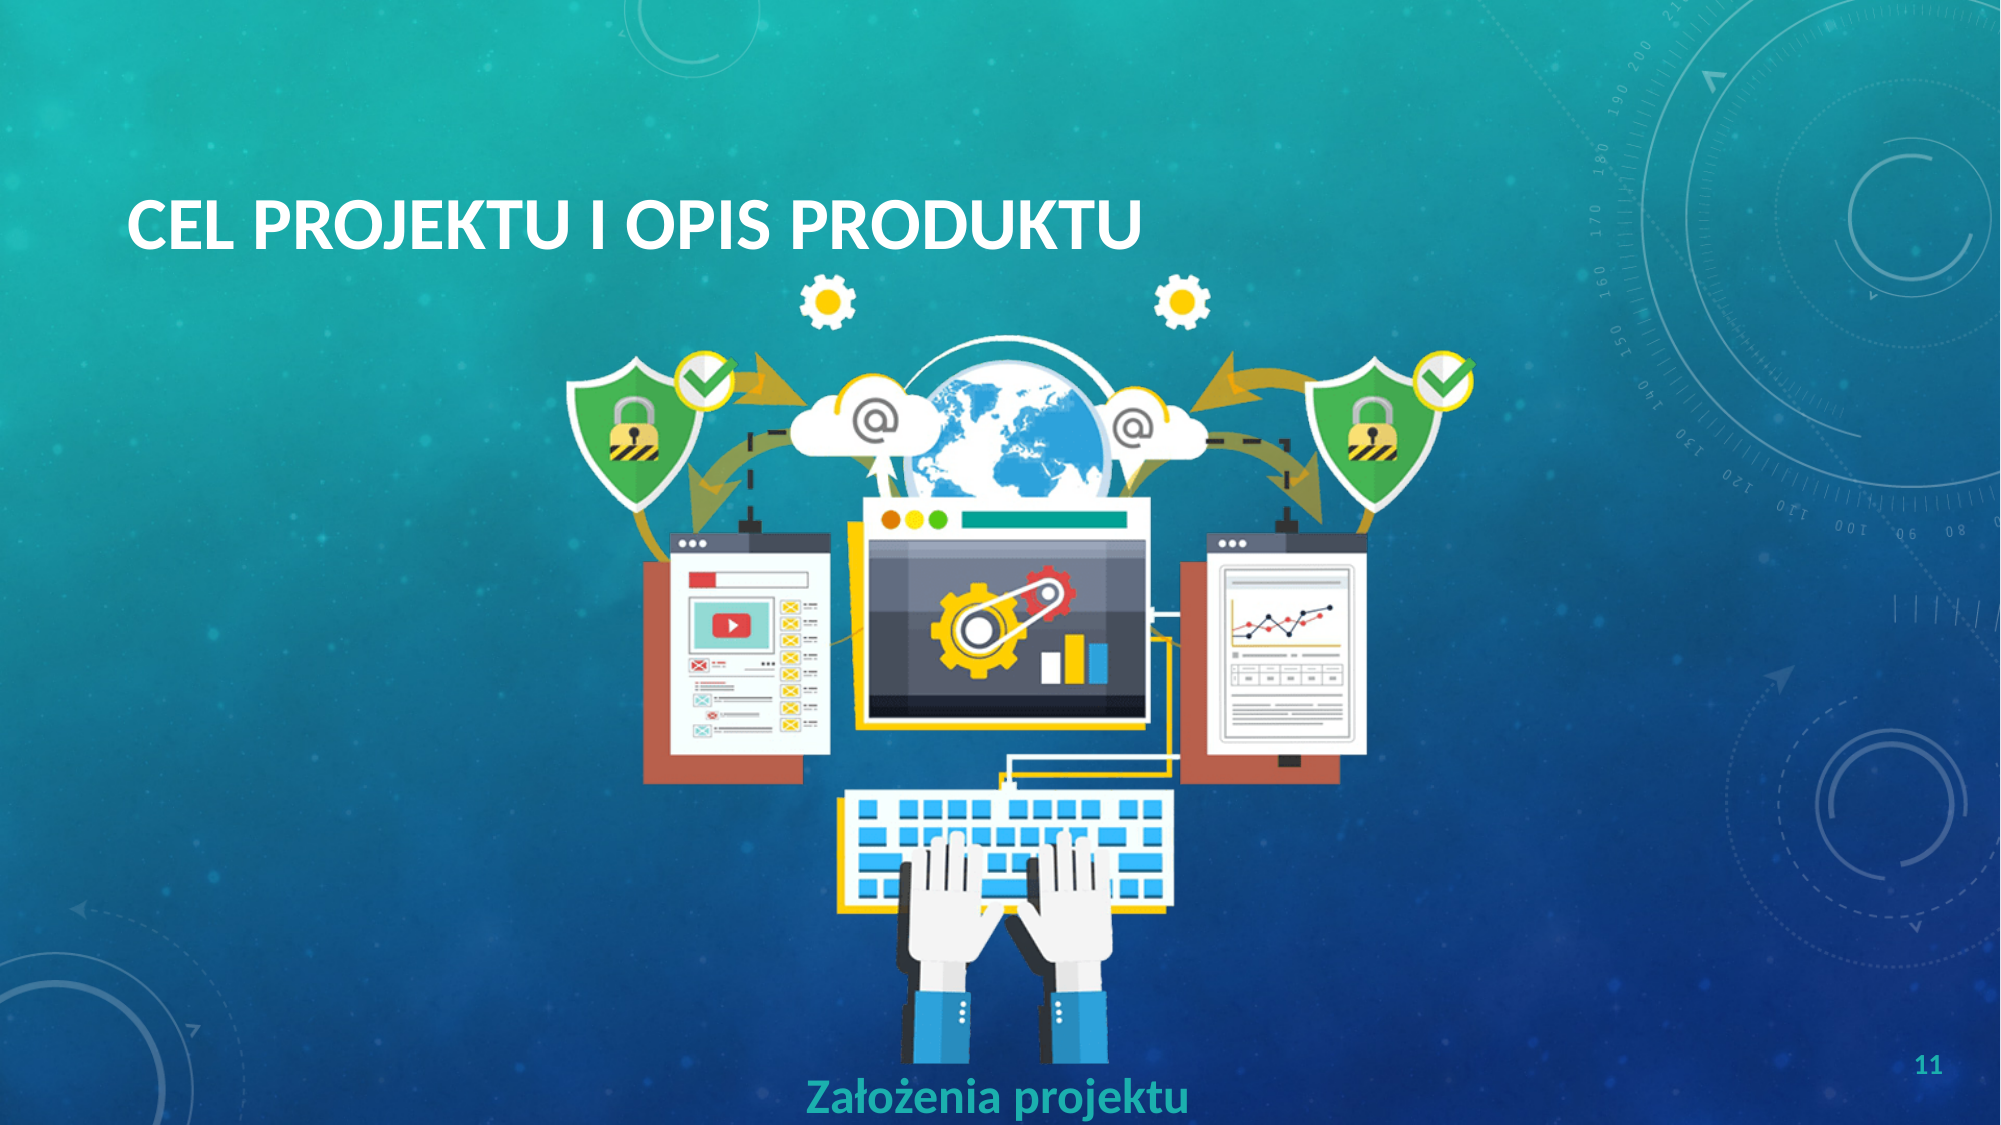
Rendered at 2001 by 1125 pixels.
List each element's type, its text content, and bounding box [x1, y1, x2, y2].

footer Założenia projektu [791, 1103, 1209, 1125]
title Cel projektu i opis produktu [112, 99, 1775, 339]
picture [0, 0, 2001, 1125]
slide_number 11 [1867, 1032, 1958, 1094]
